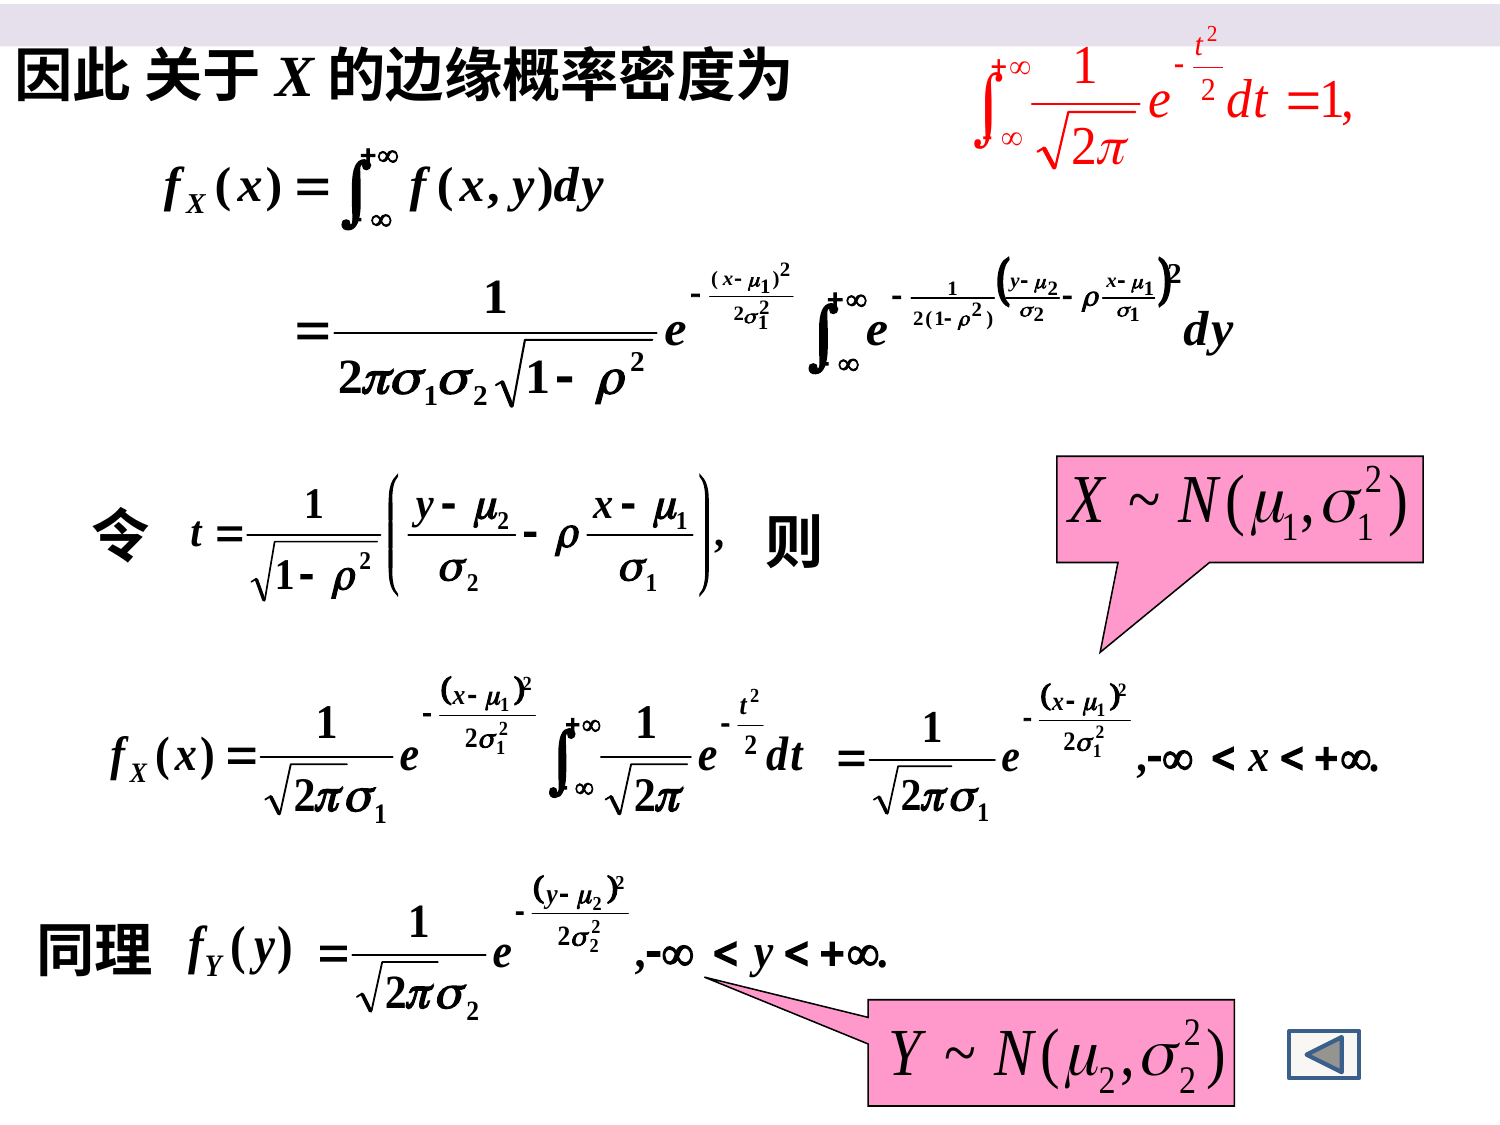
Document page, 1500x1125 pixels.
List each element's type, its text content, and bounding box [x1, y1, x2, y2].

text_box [171, 909, 302, 986]
text_box 令 [76, 491, 179, 577]
text_box 同理 [21, 905, 231, 991]
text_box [867, 999, 1238, 1110]
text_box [309, 864, 894, 1032]
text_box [94, 665, 813, 835]
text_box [1054, 448, 1424, 563]
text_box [956, 12, 1359, 180]
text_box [184, 466, 733, 613]
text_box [285, 251, 1243, 420]
text_box [1287, 1029, 1361, 1080]
text_box 则 [750, 497, 894, 583]
text_box 因此 关于X的边缘概率密度为 [0, 31, 951, 116]
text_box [145, 131, 610, 239]
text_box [828, 672, 1385, 833]
